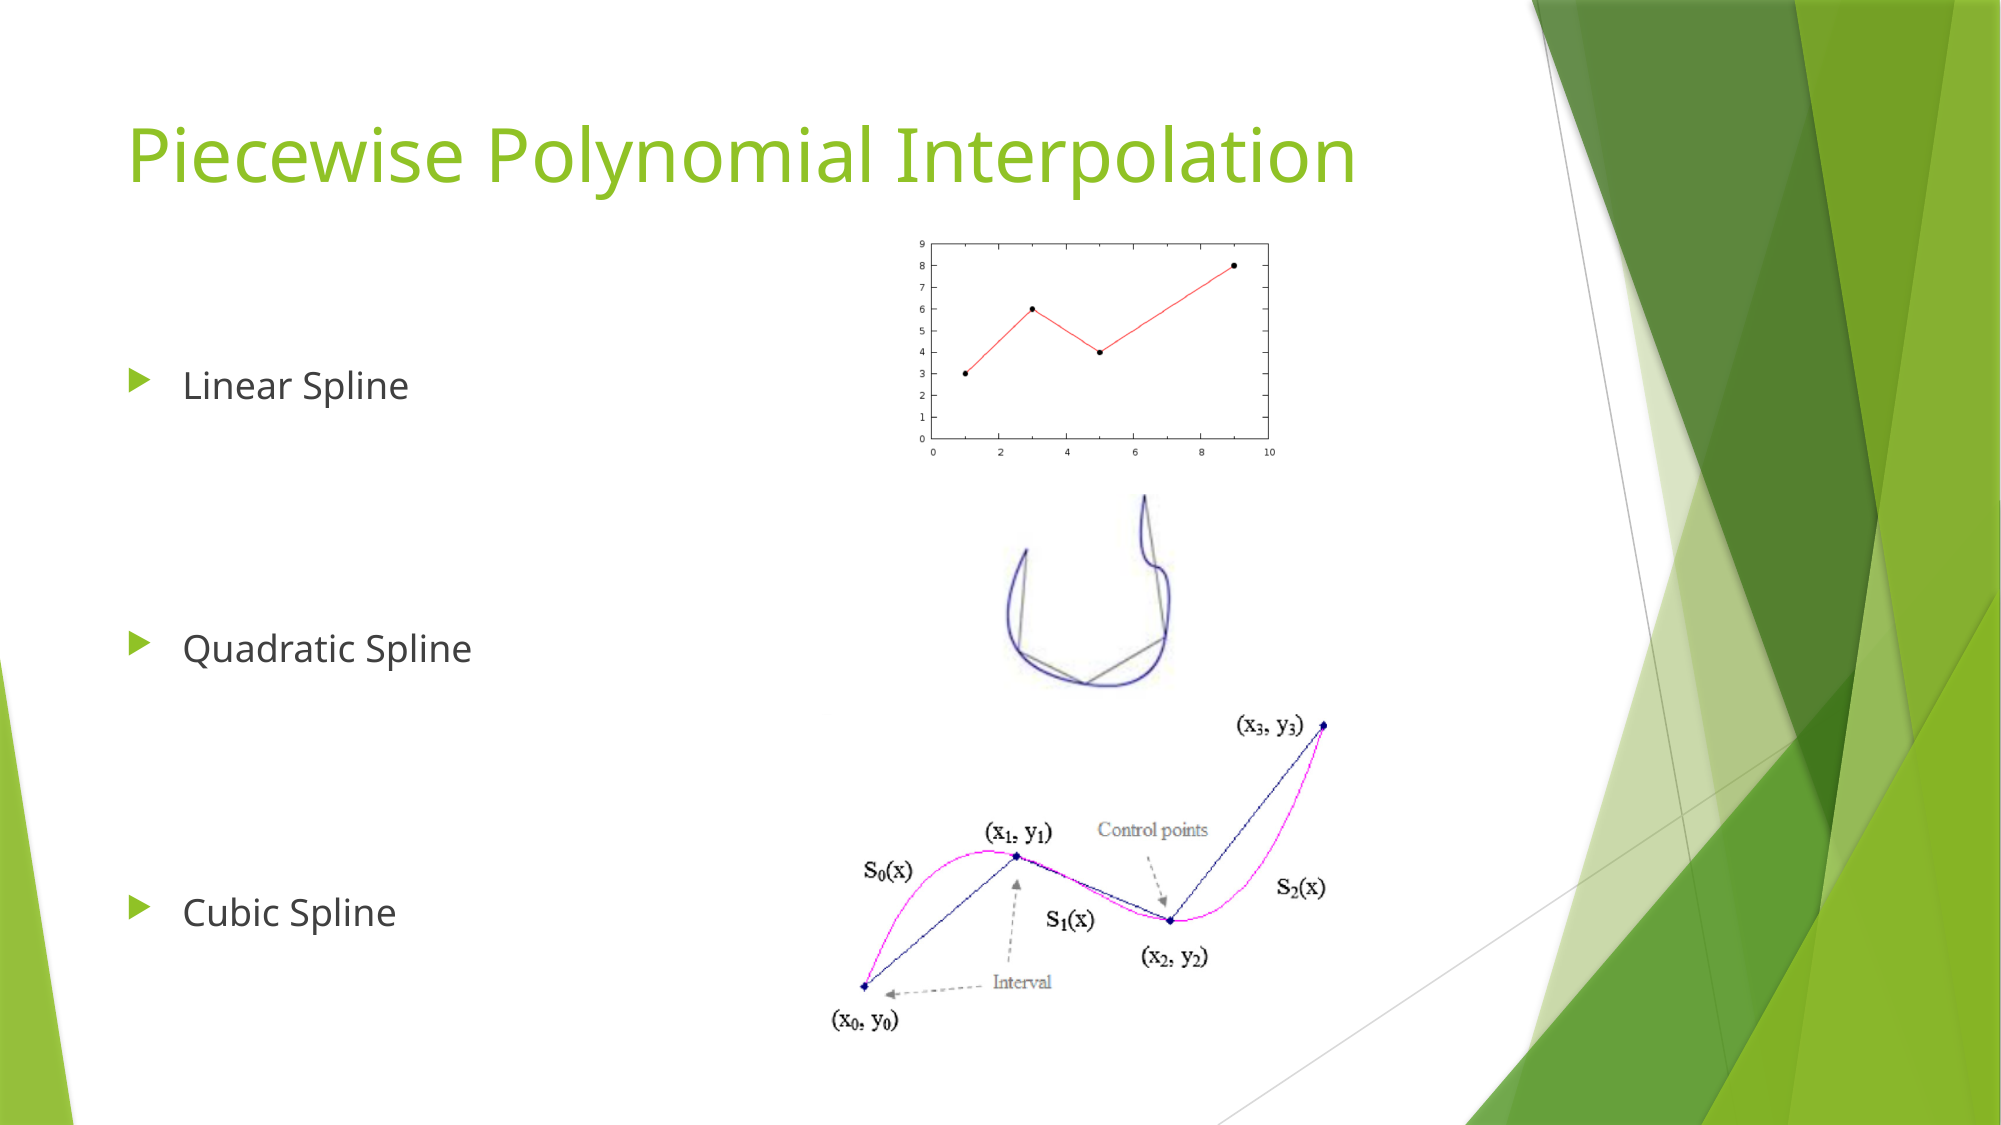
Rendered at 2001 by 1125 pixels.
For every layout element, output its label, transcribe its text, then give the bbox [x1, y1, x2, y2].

picture [912, 235, 1277, 462]
picture [998, 494, 1189, 700]
list Linear Spline Quadratic Spline Cubic Spline [111, 354, 1522, 992]
picture [816, 714, 1328, 1036]
title Piecewise Polynomial Interpolation [111, 99, 1522, 317]
